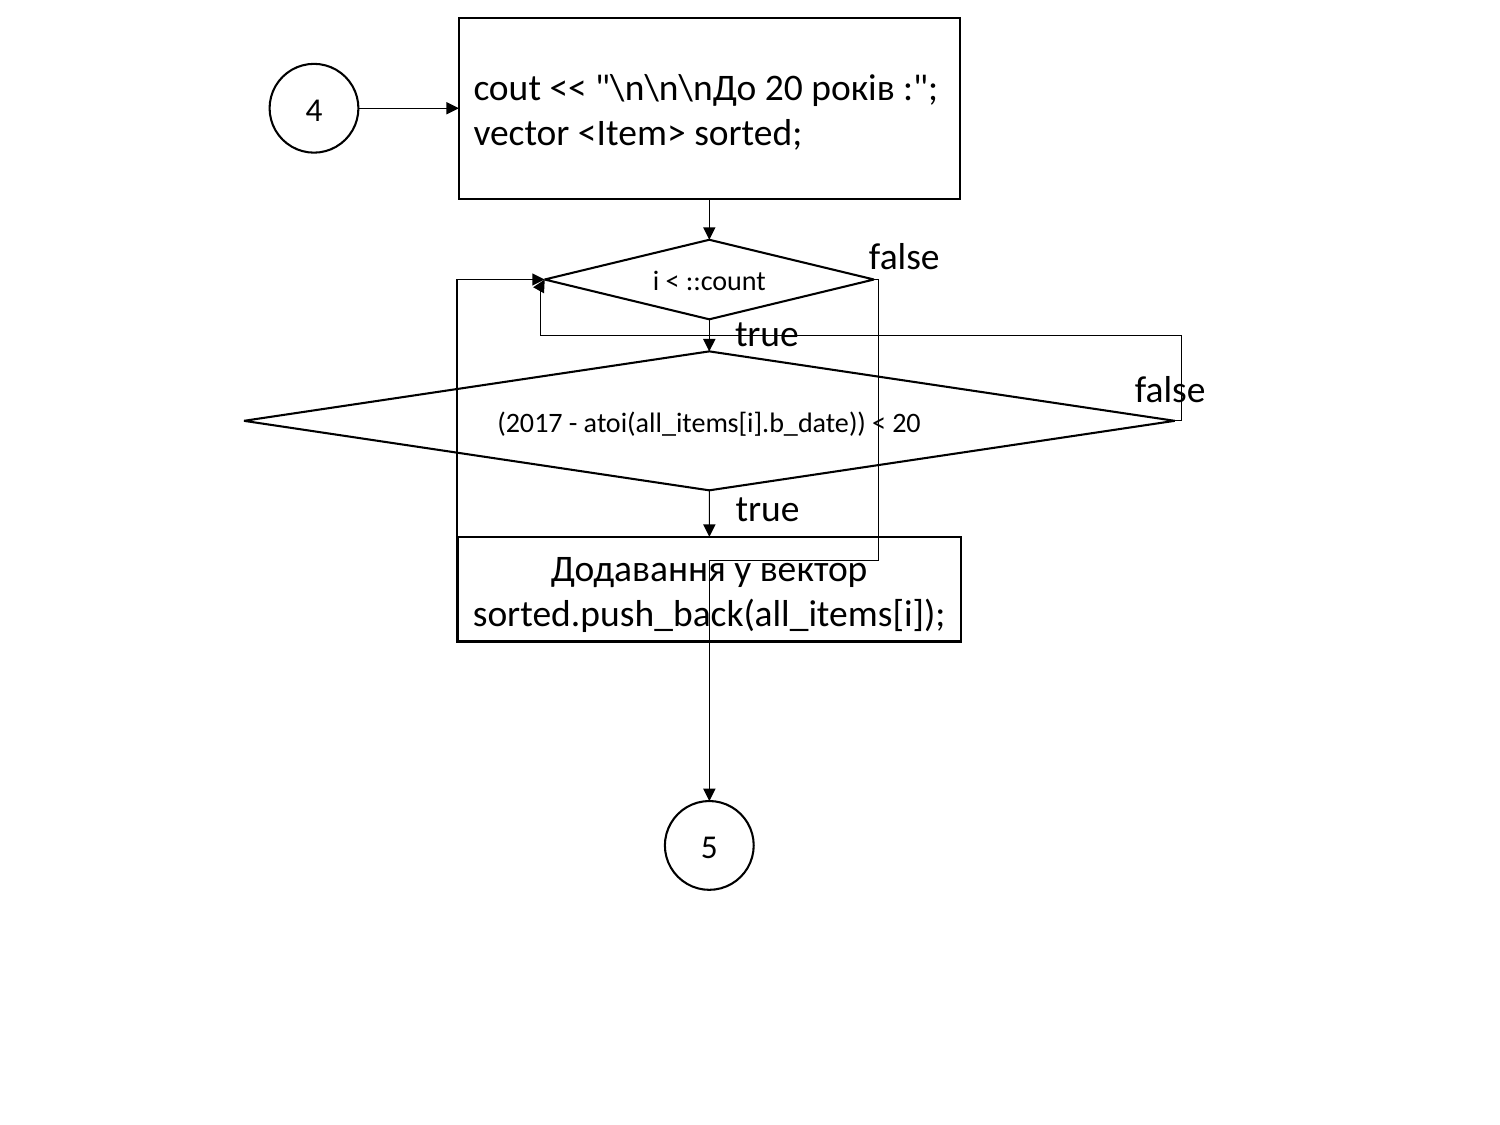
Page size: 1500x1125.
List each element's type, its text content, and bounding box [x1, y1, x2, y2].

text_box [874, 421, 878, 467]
text_box false [854, 224, 964, 279]
text_box (2017 - atoi(all_items[i].b_date)) < 20 [879, 421, 1175, 467]
text_box false [1175, 357, 1230, 418]
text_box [445, 378, 709, 544]
text_box cout << "\n\n\nДо 20 років :"; vector <Item> sorted; [458, 17, 961, 200]
text_box (2017 - atoi(all_items[i].b_date)) < 20 [243, 389, 445, 452]
text_box 4 [268, 62, 360, 154]
text_box Додавання у вектор sorted.push_back(all_items[i]); [874, 536, 962, 643]
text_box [544, 279, 709, 421]
text_box 5 [663, 800, 755, 891]
text_box i < ::count [544, 239, 854, 279]
text_box Додавання у вектор sorted.push_back(all_items[i]); [458, 544, 709, 642]
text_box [874, 279, 1175, 421]
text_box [709, 279, 874, 802]
